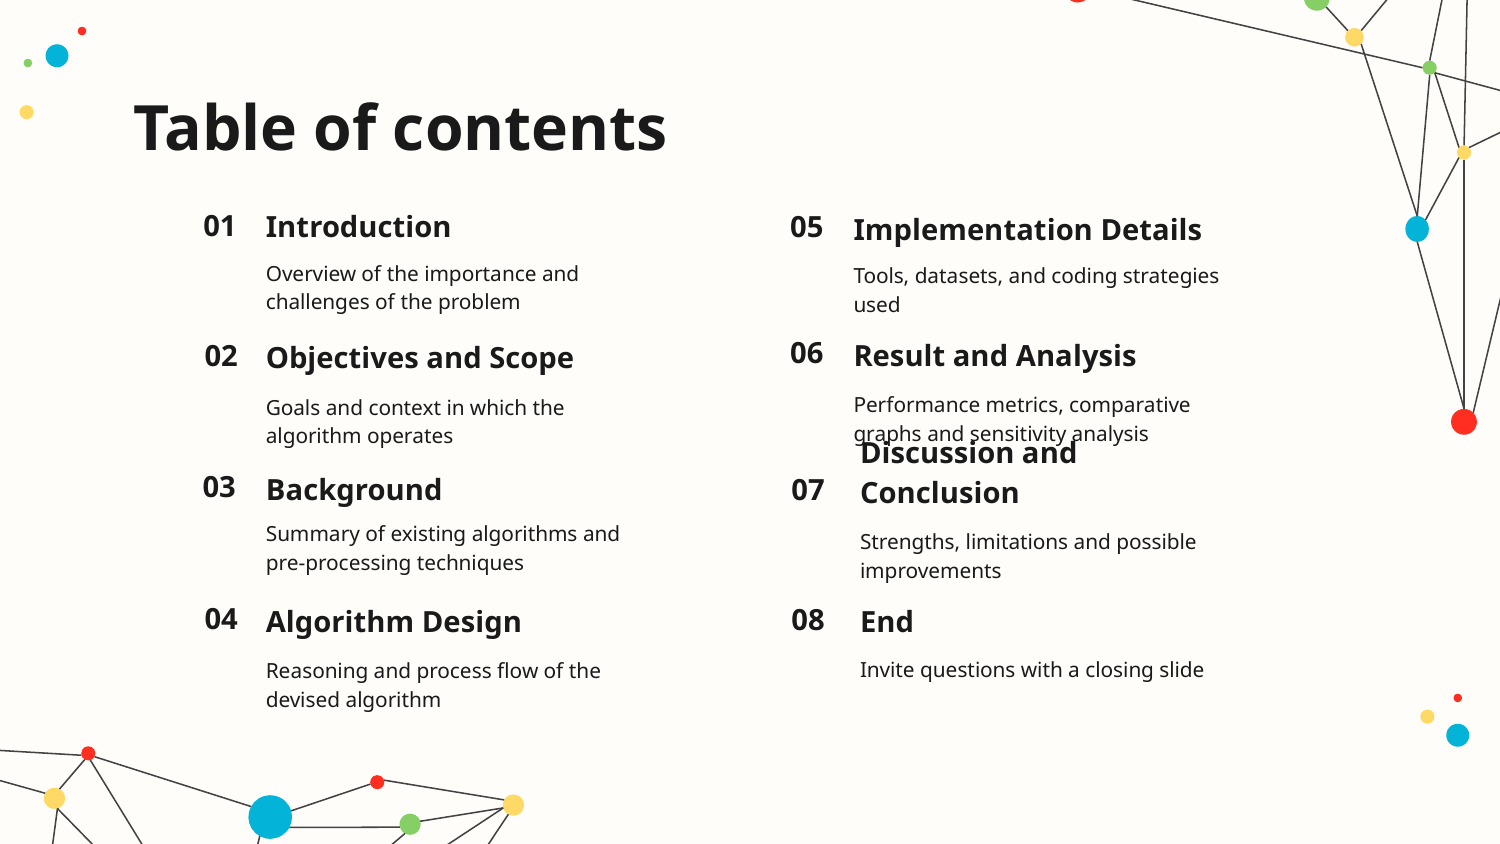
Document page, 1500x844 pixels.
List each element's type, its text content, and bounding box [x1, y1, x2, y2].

subtitle Overview of the importance and challenges of the problem [250, 241, 655, 312]
text_box Background [250, 451, 655, 522]
text_box Strengths, limitations and possible improvements [845, 510, 1249, 581]
text_box Implementation Details [838, 191, 1243, 244]
text_box 03 [182, 464, 250, 508]
text_box 05 [770, 204, 839, 248]
text_box Performance metrics, comparative graphs and sensitivity analysis [838, 373, 1243, 444]
text_box 02 [184, 333, 250, 376]
text_box Invite questions with a closing slide [845, 637, 1249, 709]
text_box Objectives and Scope [250, 319, 655, 375]
text_box 04 [184, 596, 250, 640]
title Table of contents [118, 72, 1382, 167]
text_box Discussion and Conclusion [845, 453, 1249, 510]
subtitle Introduction [250, 188, 655, 241]
text_box 06 [770, 330, 839, 374]
text_box End [845, 582, 1249, 637]
text_box Reasoning and process flow of the devised algorithm [250, 639, 655, 710]
text_box Algorithm Design [250, 582, 655, 639]
text_box Result and Analysis [838, 316, 1243, 373]
text_box Goals and context in which the algorithm operates [250, 375, 655, 446]
text_box Tools, datasets, and coding strategies used [838, 244, 1243, 315]
text_box Summary of existing algorithms and pre-processing techniques [250, 522, 655, 573]
title 01 [183, 203, 250, 246]
text_box 08 [771, 597, 840, 640]
text_box 07 [771, 467, 840, 511]
